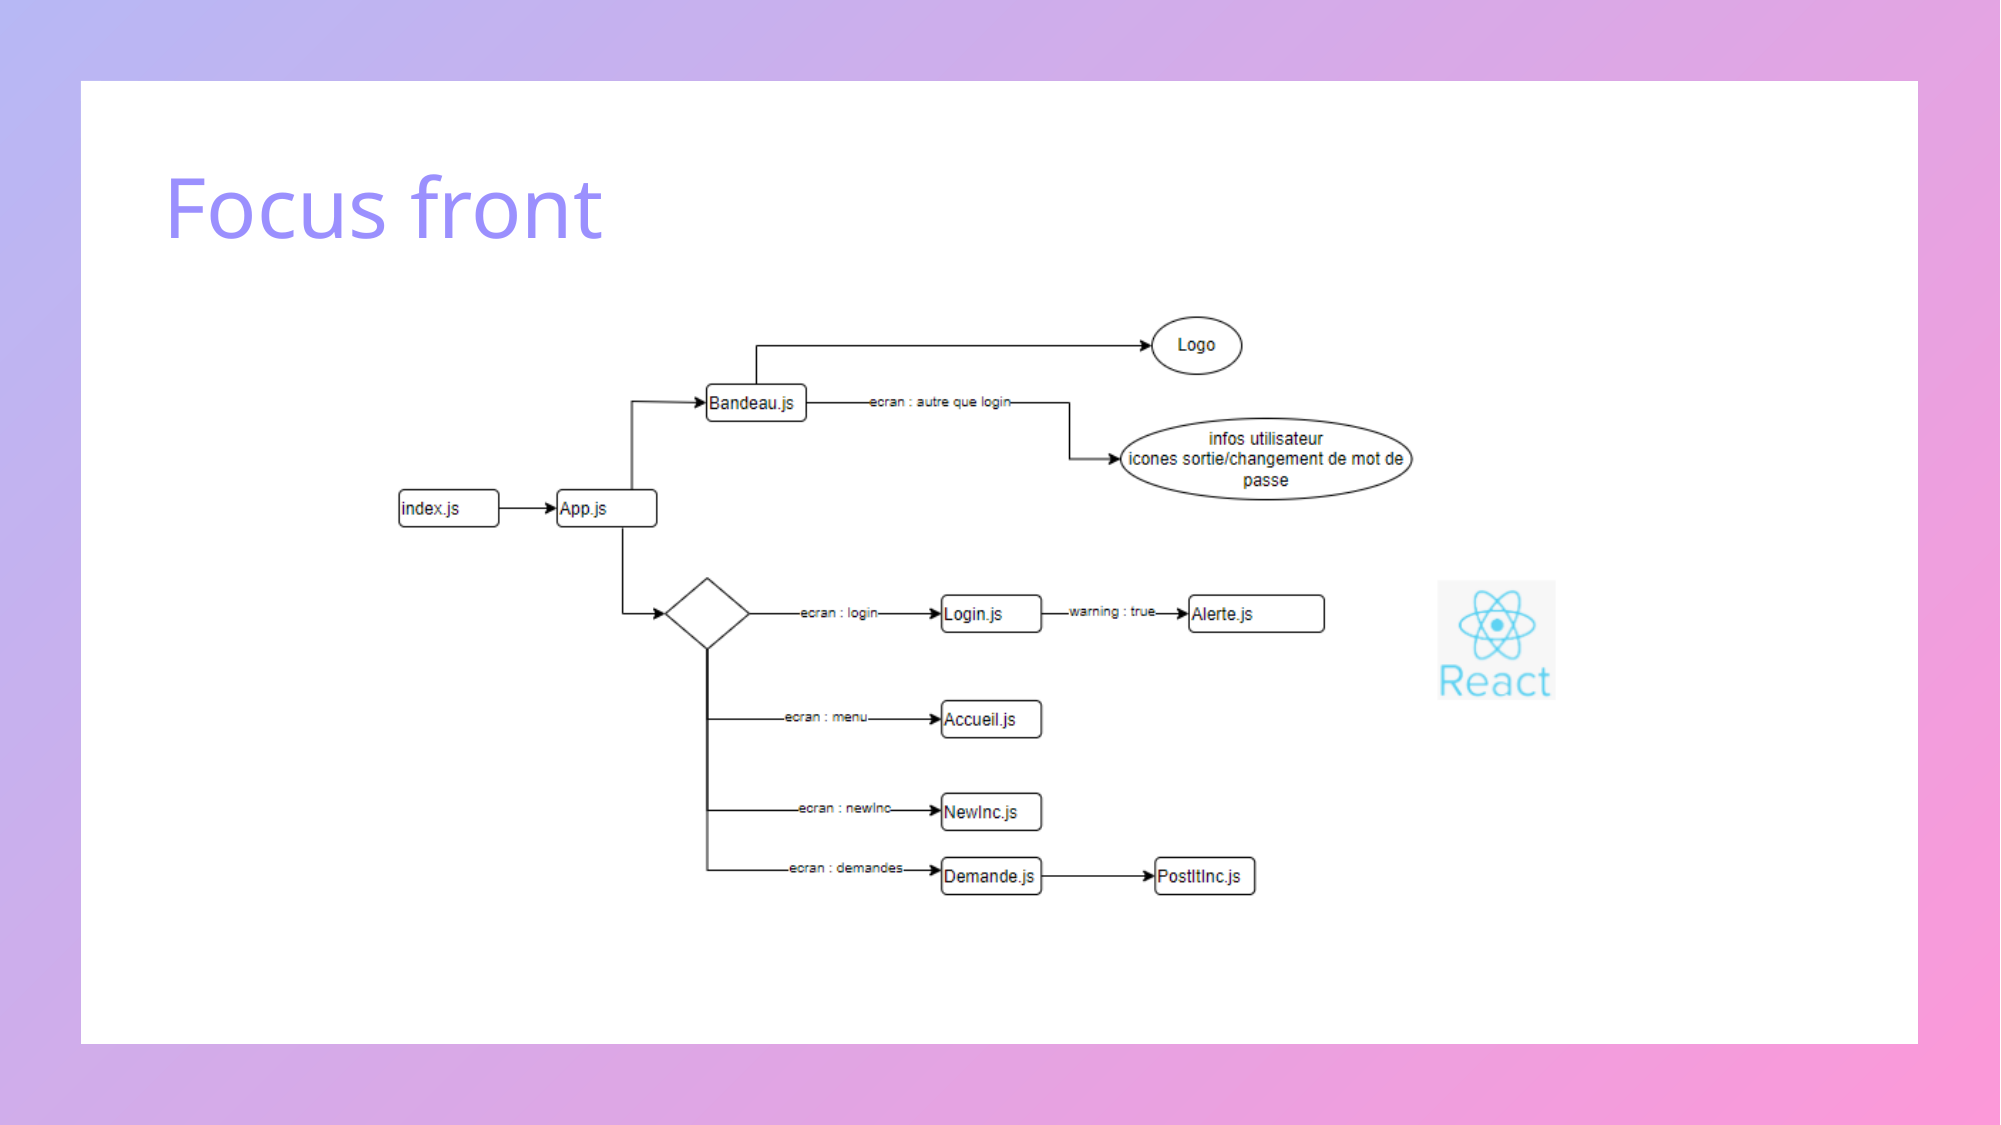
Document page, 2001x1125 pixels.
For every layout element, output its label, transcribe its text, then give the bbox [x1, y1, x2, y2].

title Focus front [148, 149, 764, 264]
picture [393, 311, 1570, 904]
